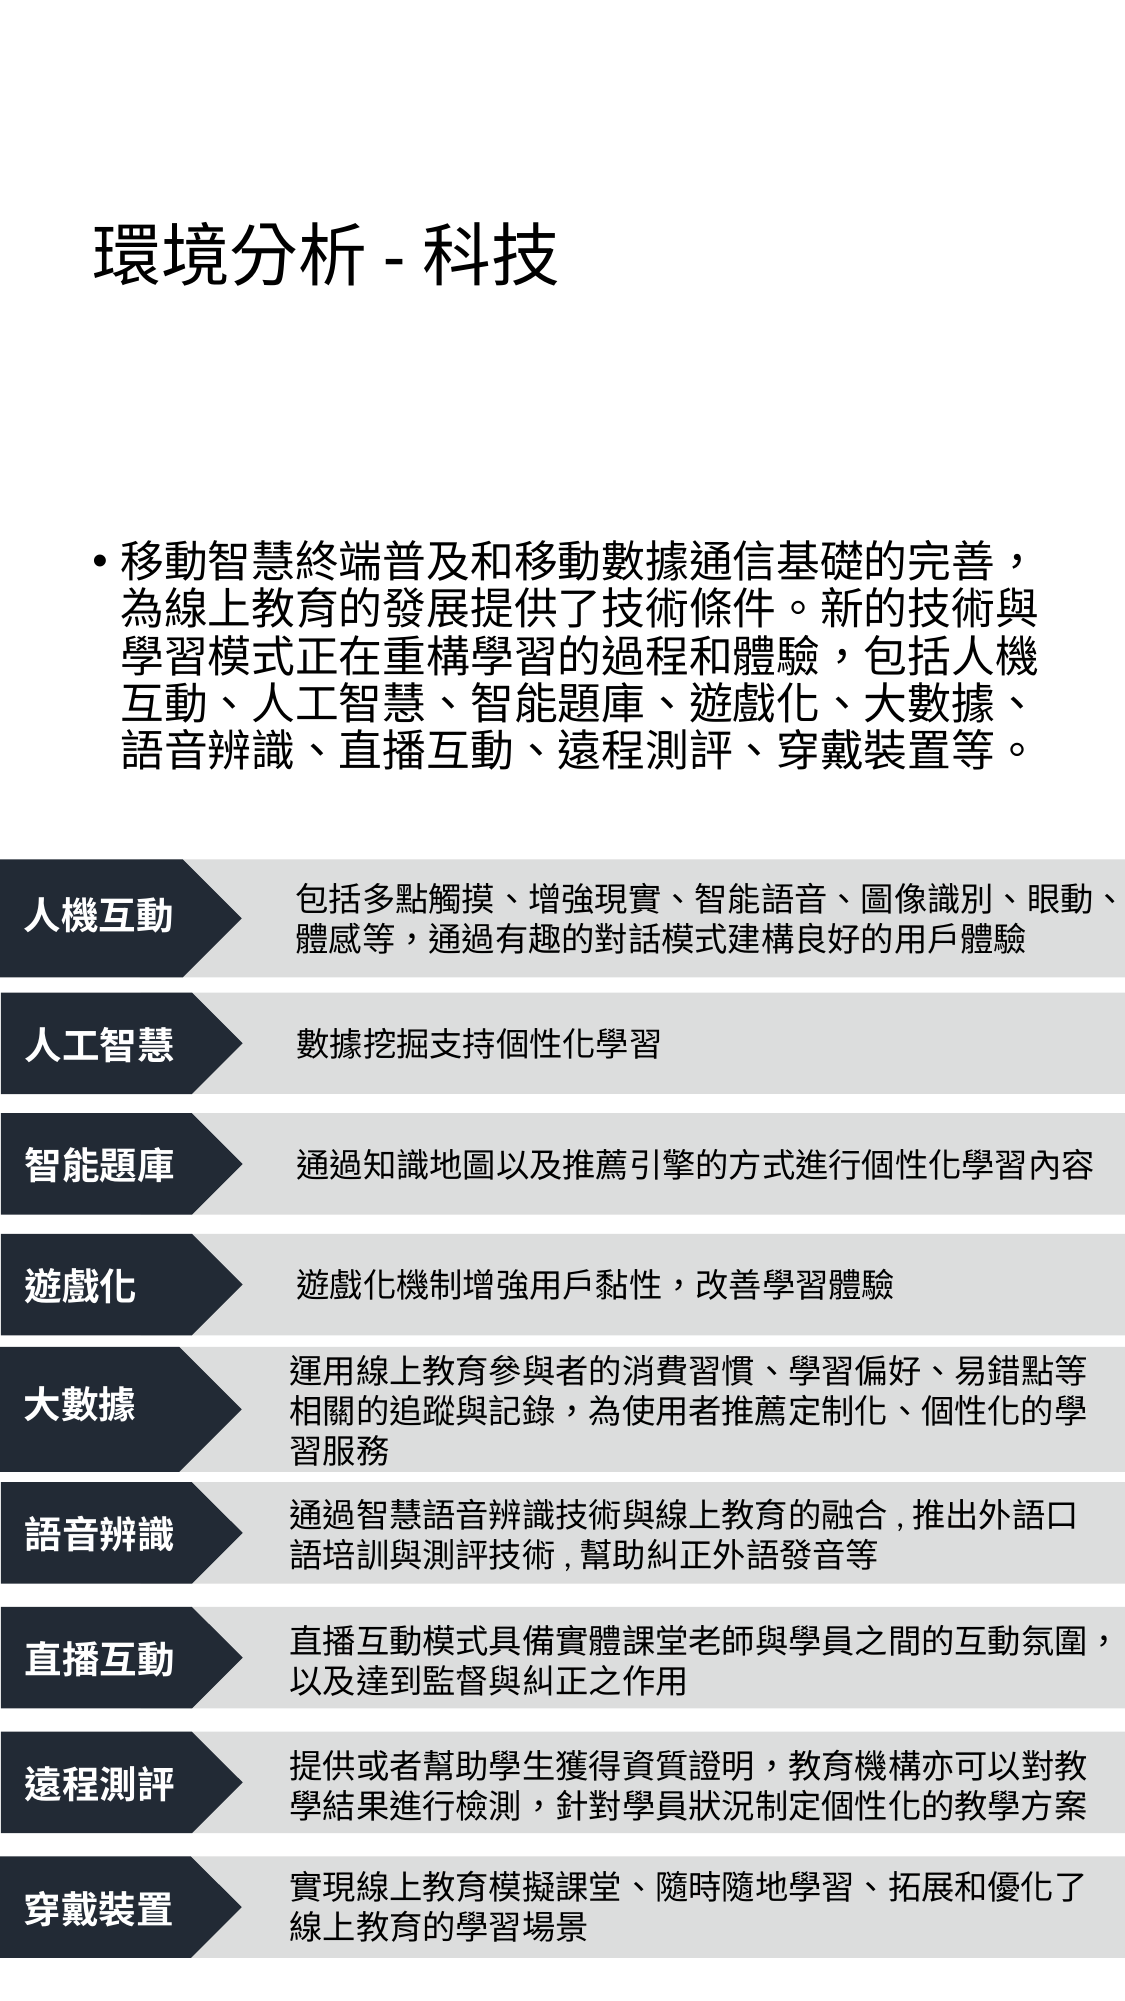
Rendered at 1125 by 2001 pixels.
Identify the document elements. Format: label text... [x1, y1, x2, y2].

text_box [0, 1233, 1125, 1336]
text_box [0, 859, 1125, 991]
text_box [0, 1856, 1125, 1958]
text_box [0, 1343, 1125, 1482]
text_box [0, 1482, 1125, 1584]
title 環境分析-科技 [77, 106, 1048, 493]
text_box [0, 1606, 1125, 1709]
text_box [0, 1731, 1125, 1834]
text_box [0, 1113, 1125, 1215]
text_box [0, 992, 1125, 1095]
list 移動智慧終端普及和移動數據通信基礎的完善，為線上教育的發展提供了技術條件。新的技術與學習模式正在重構學習的過程和體驗，包括人機互動、人工智慧、智能題庫、遊戲化、大數據、語音辨識、直播互動、遠程測評、穿戴裝置等。 [77, 532, 1071, 859]
